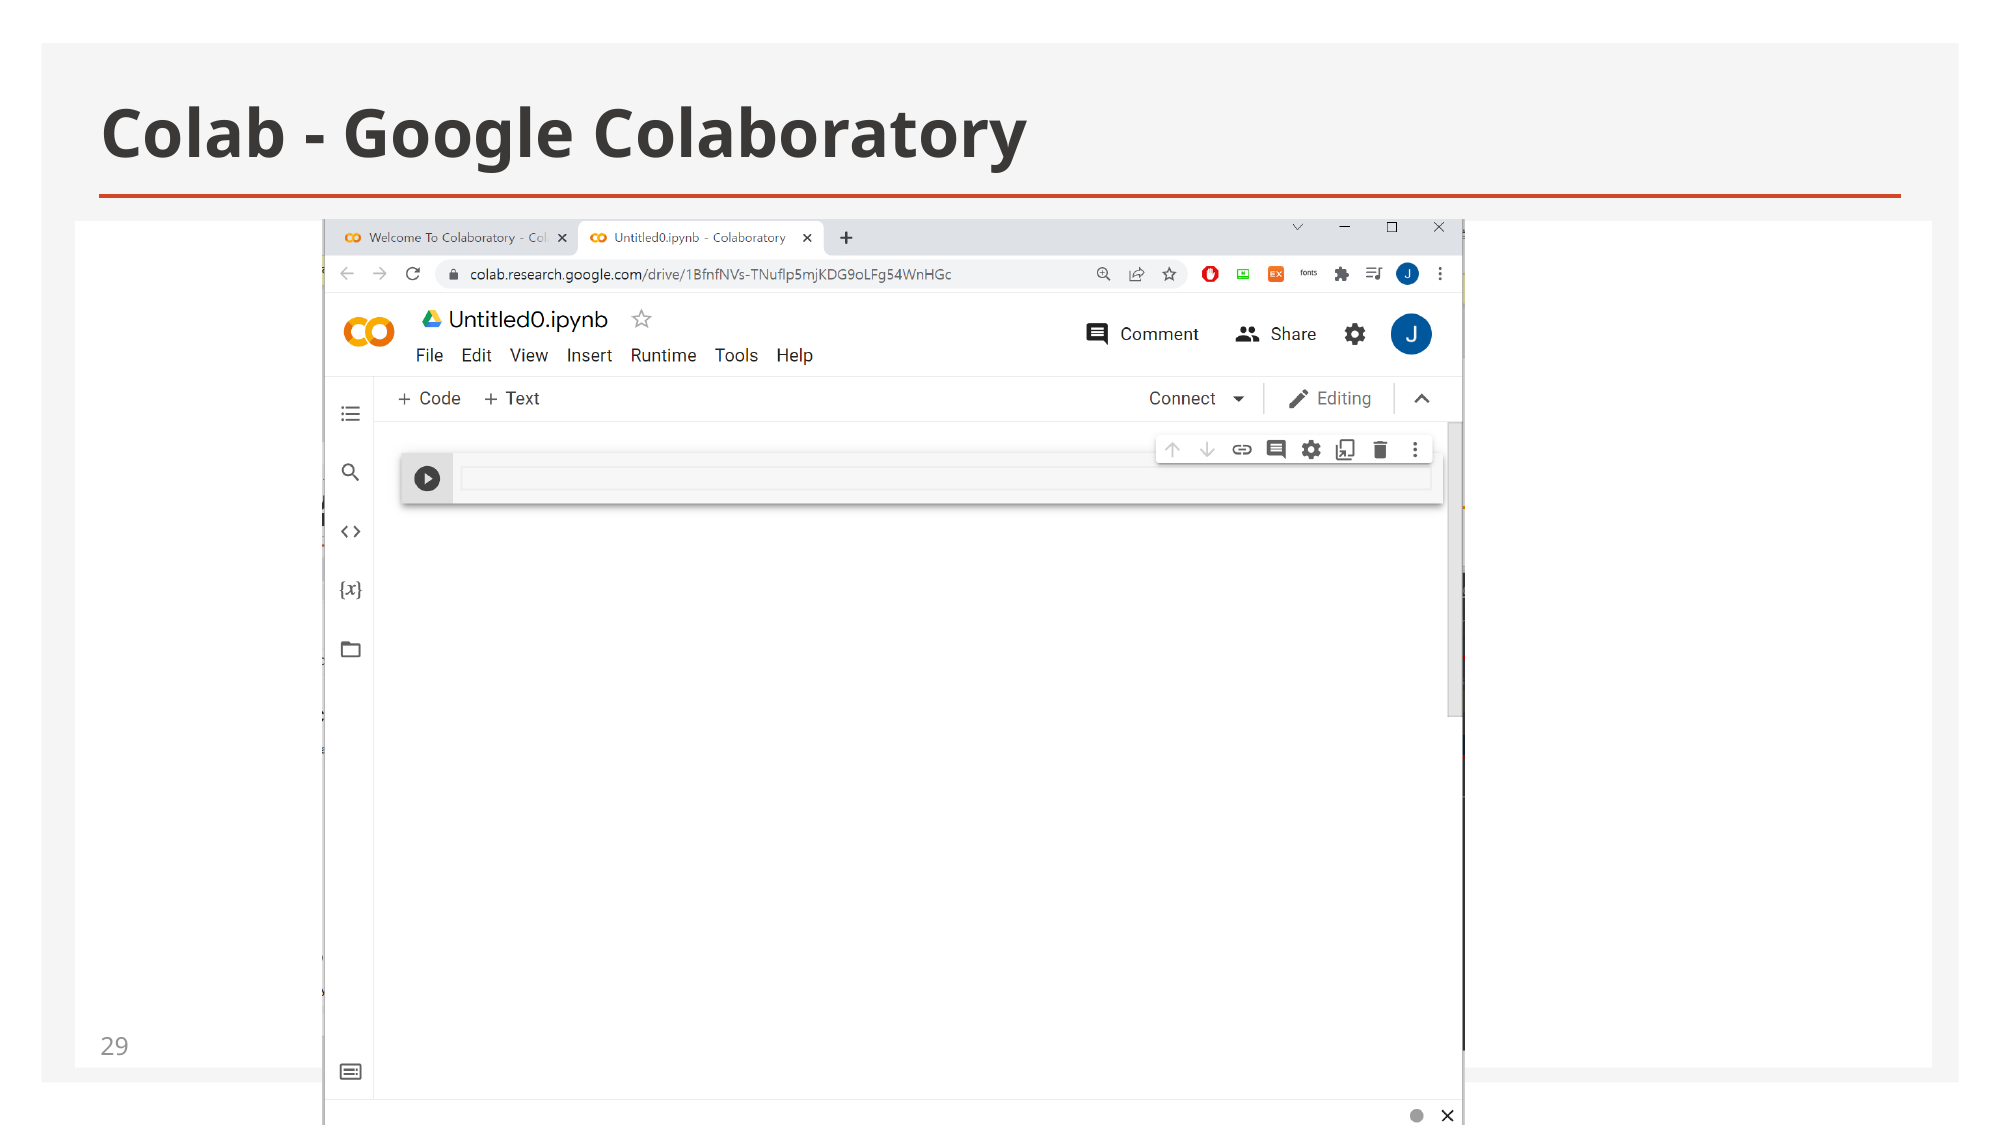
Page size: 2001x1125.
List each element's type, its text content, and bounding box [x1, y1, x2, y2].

slide_number 29 [85, 1017, 322, 1078]
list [322, 219, 1465, 1125]
title Colab - Google Colaboratory [85, 73, 1465, 179]
